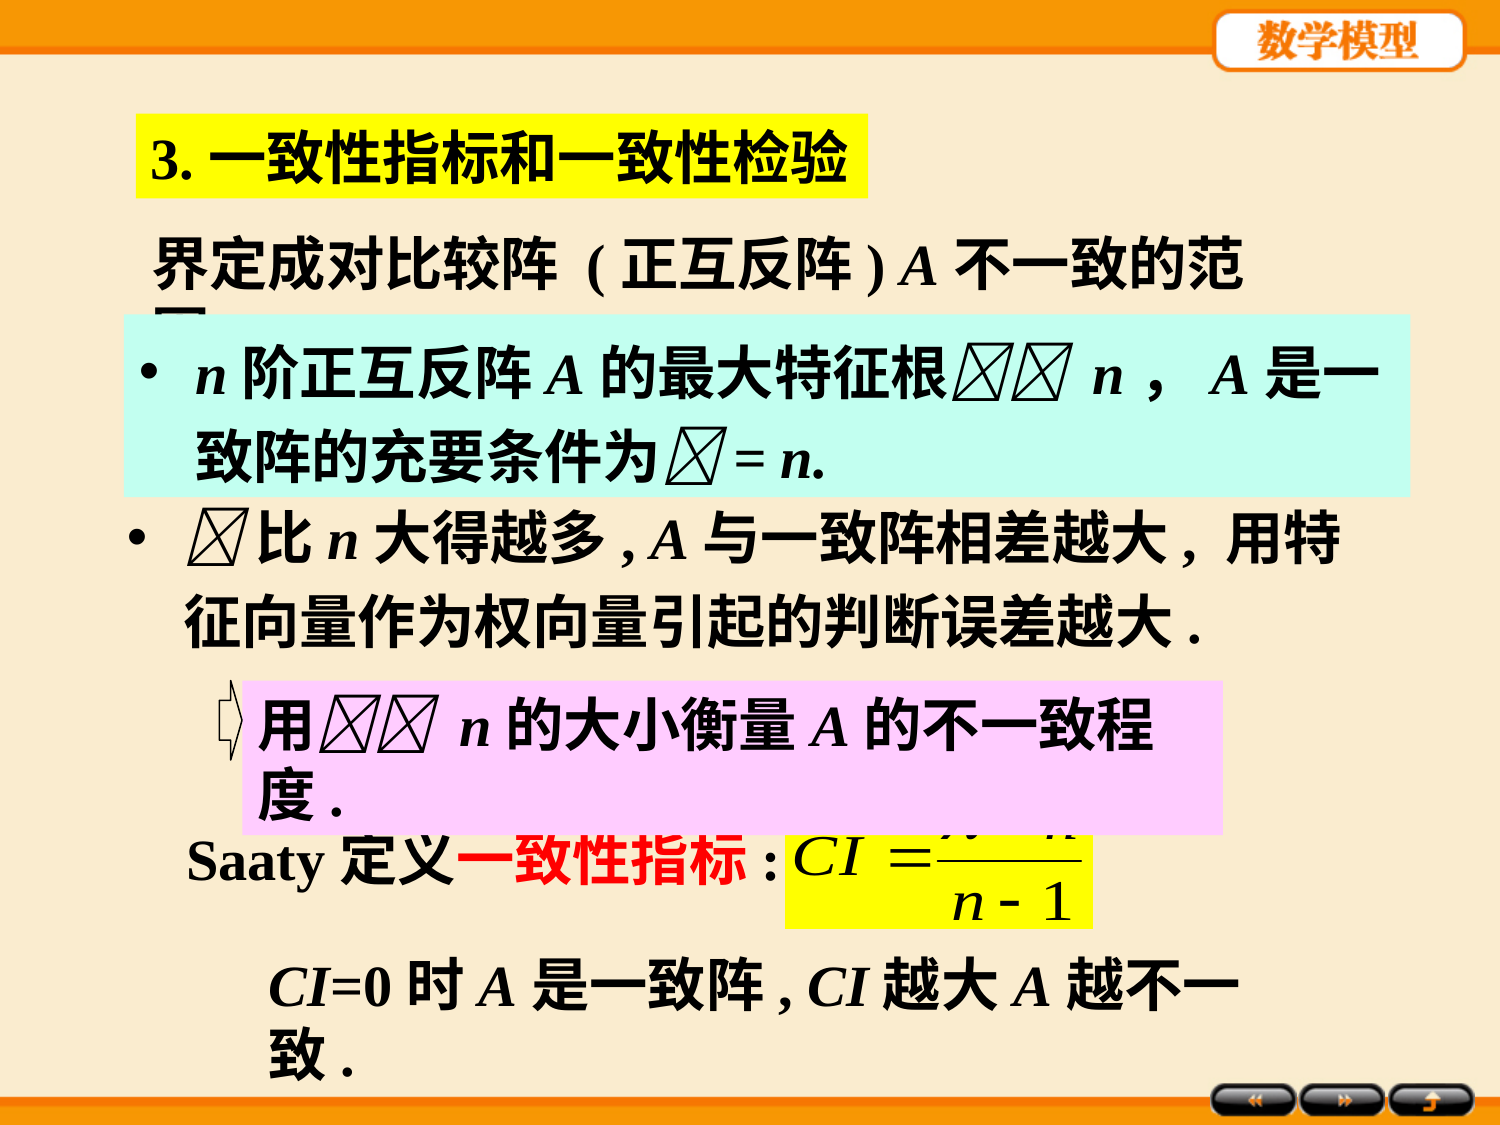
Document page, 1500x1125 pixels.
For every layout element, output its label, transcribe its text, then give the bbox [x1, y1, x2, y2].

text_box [219, 680, 1224, 767]
text_box 界定成对比较阵 (正互反阵) A不一致的范围. [136, 219, 1329, 314]
text_box CI=0时A是一致阵, CI越大A越不一致. [253, 940, 1279, 1096]
text_box 比n大得越多, A与一致阵相差越大, 用特征向量作为权向量引起的判断误差越大. [112, 479, 1399, 663]
picture [0, 0, 1500, 1125]
text_box 3.一致性指标和一致性检验 [135, 113, 869, 199]
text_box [170, 786, 1093, 930]
text_box n阶正互反阵A的最大特征根 n，A是一致阵的充要条件为= n. [123, 314, 1411, 498]
